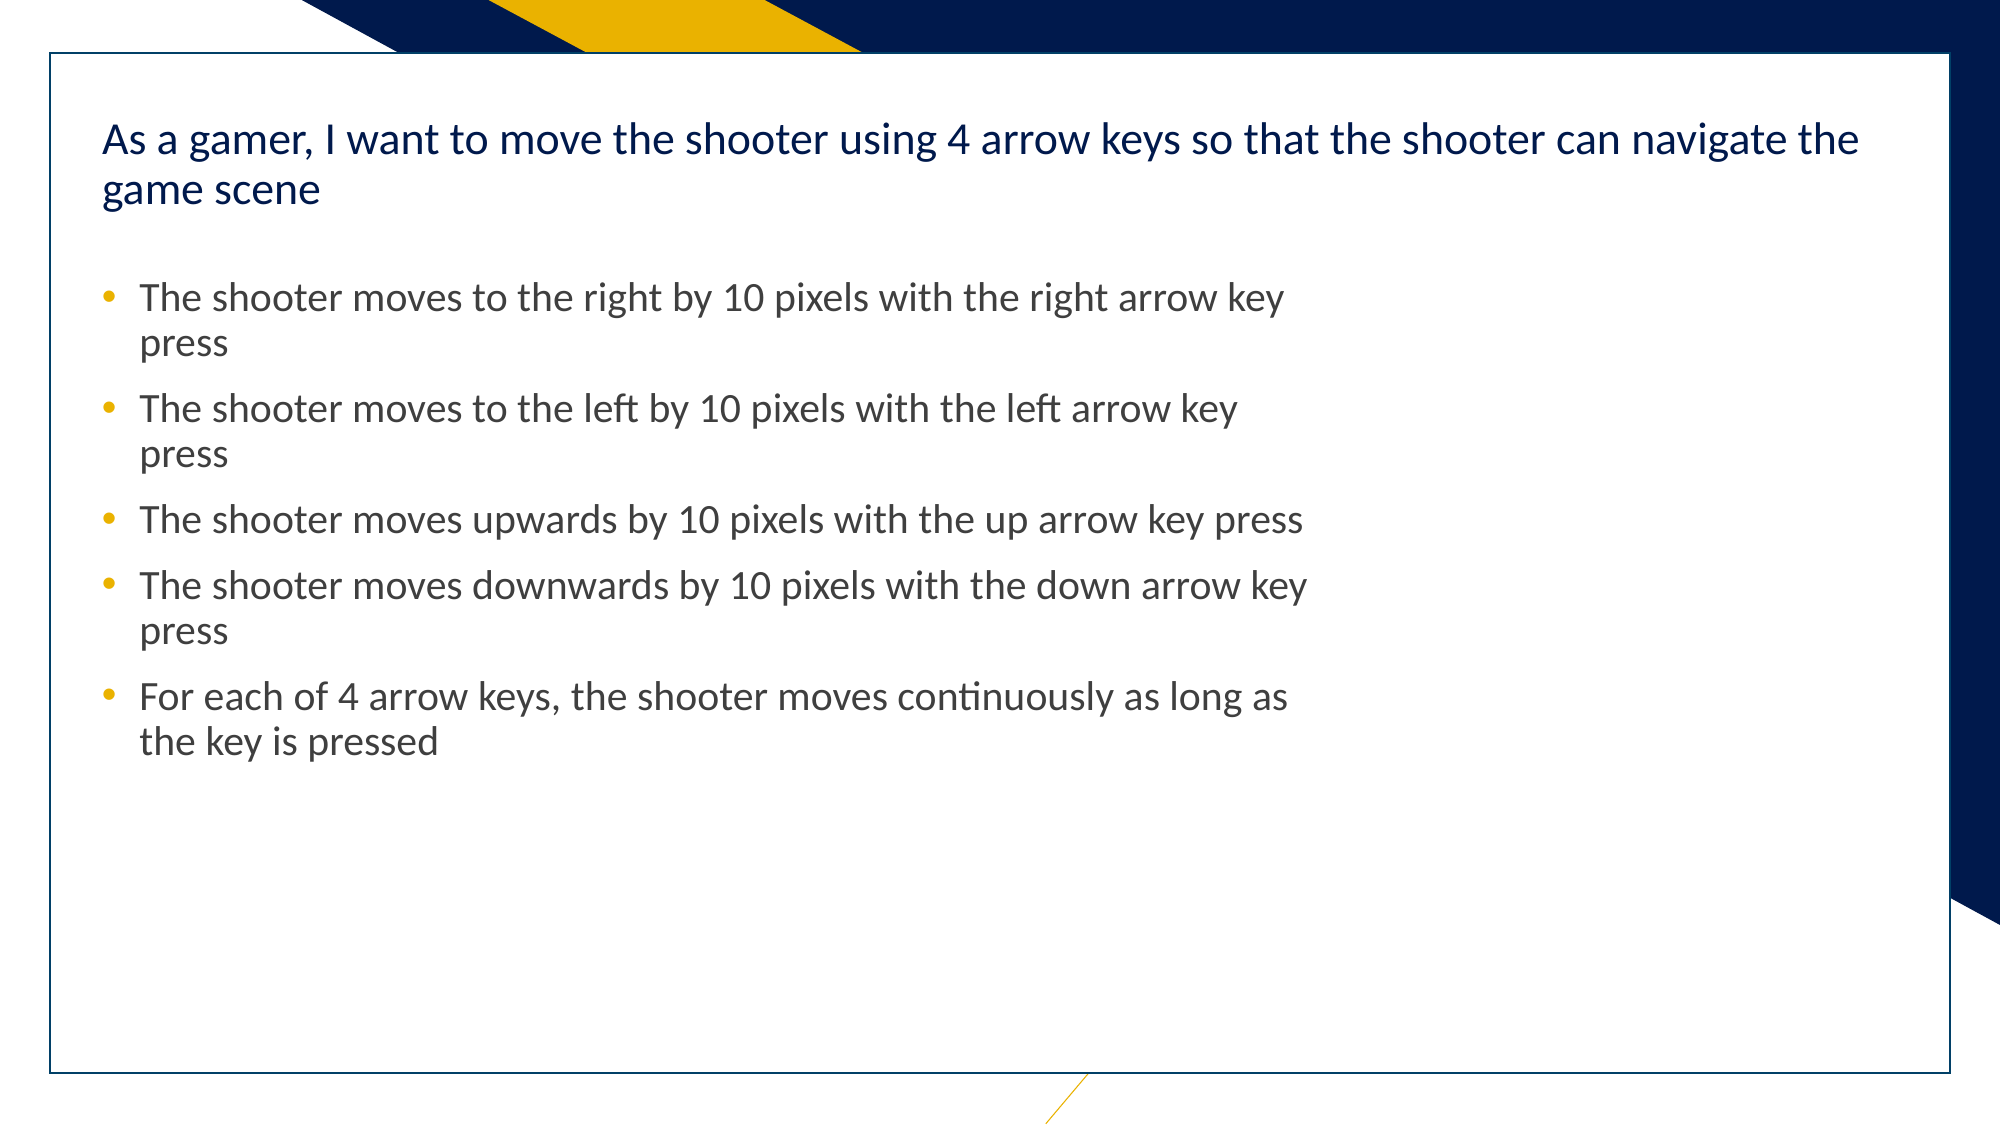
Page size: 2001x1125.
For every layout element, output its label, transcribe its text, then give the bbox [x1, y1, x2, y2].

list The shooter moves to the right by 10 pixels with the right arrow key press The shooter moves to the left by 10 pixels with the left arrow key press The shooter moves upwards by 10 pixels with the up arrow key press The shooter moves downwards by 10 pixels with the down arrow key press For each of 4 arrow keys, the shooter moves continuously as long as the key is pressed [87, 268, 1334, 973]
title As a gamer, I want to move the shooter using 4 arrow keys so that the shooter can navigate the game scene [87, 107, 1923, 215]
text_box v [49, 52, 1951, 1074]
